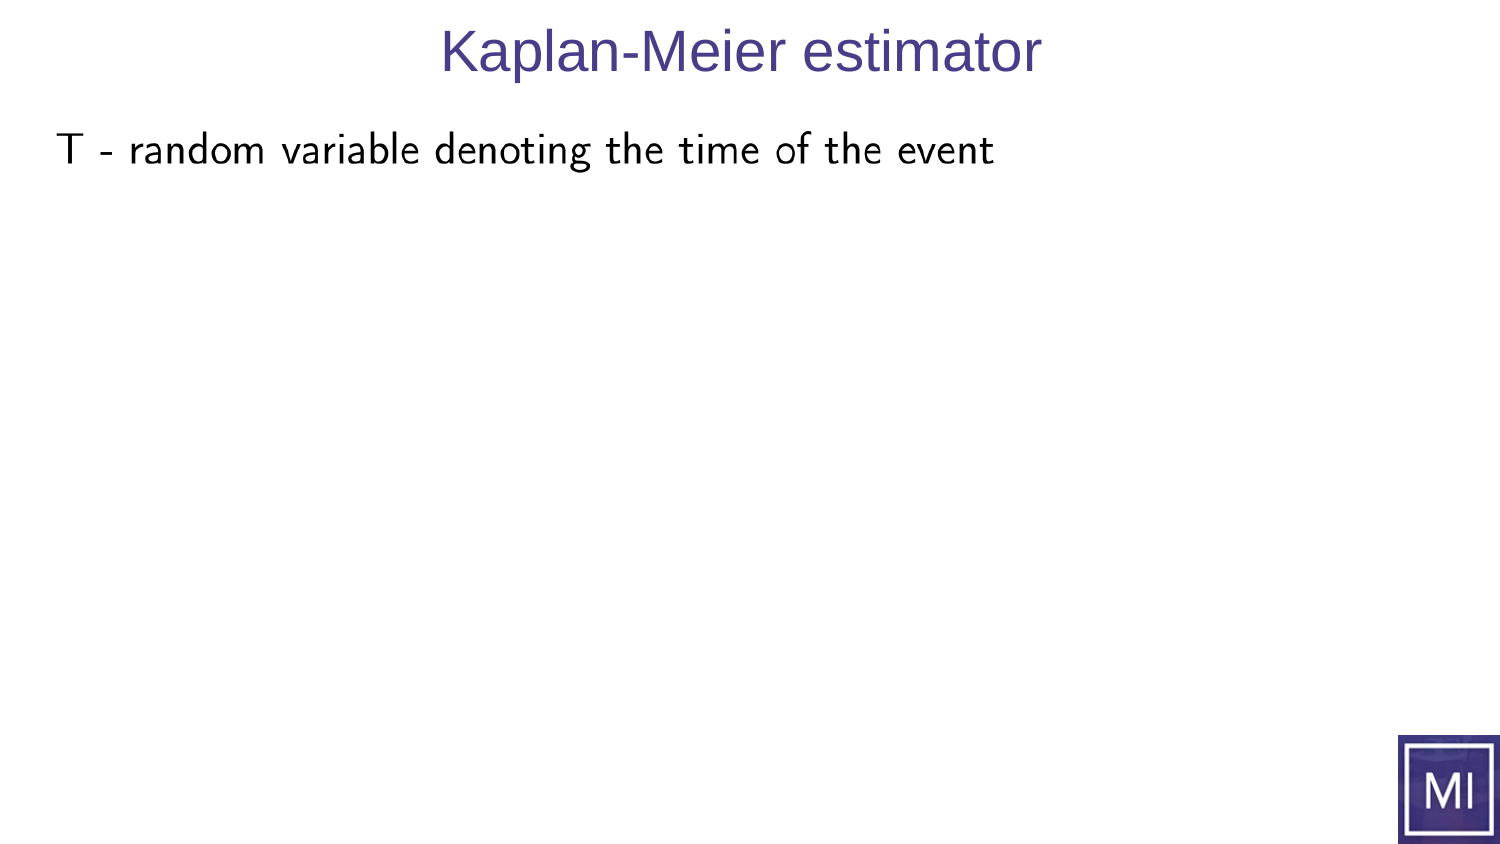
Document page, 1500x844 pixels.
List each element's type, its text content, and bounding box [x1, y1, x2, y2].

picture [0, 78, 1371, 174]
title Kaplan-Meier estimator [51, 0, 1449, 92]
picture [1397, 735, 1500, 844]
